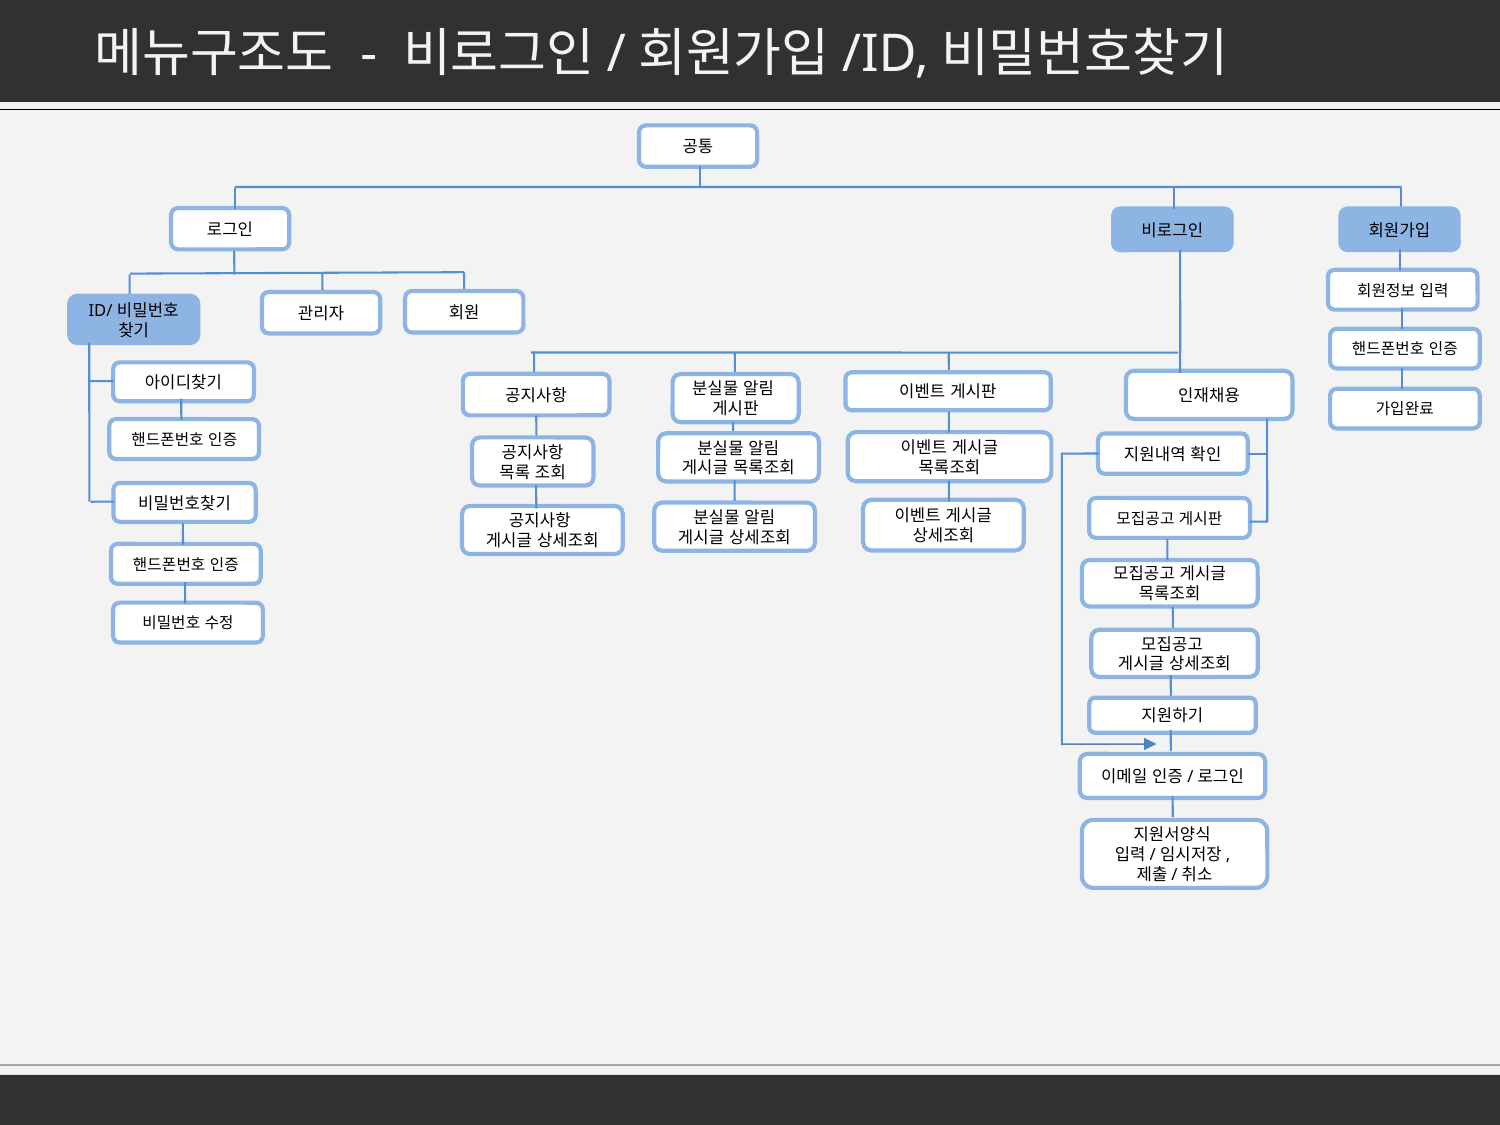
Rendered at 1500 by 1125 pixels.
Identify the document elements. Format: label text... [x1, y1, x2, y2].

text_box 회원정보 입력 [1325, 267, 1480, 312]
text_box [69, 295, 264, 643]
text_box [462, 249, 1293, 889]
text_box 핸드폰번호 인증 [1328, 326, 1482, 371]
text_box 메뉴구조도 - 비로그인/회원가입/ID,비밀번호찾기 [79, 11, 1328, 90]
text_box 로그인 [168, 205, 292, 249]
text_box 회원가입 [1338, 206, 1461, 253]
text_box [129, 250, 460, 334]
text_box 가입완료 [1328, 386, 1482, 431]
text_box 공통 [636, 123, 760, 169]
text_box [0, 0, 1500, 104]
text_box [0, 1073, 1500, 1125]
text_box 비로그인 [1111, 206, 1234, 248]
